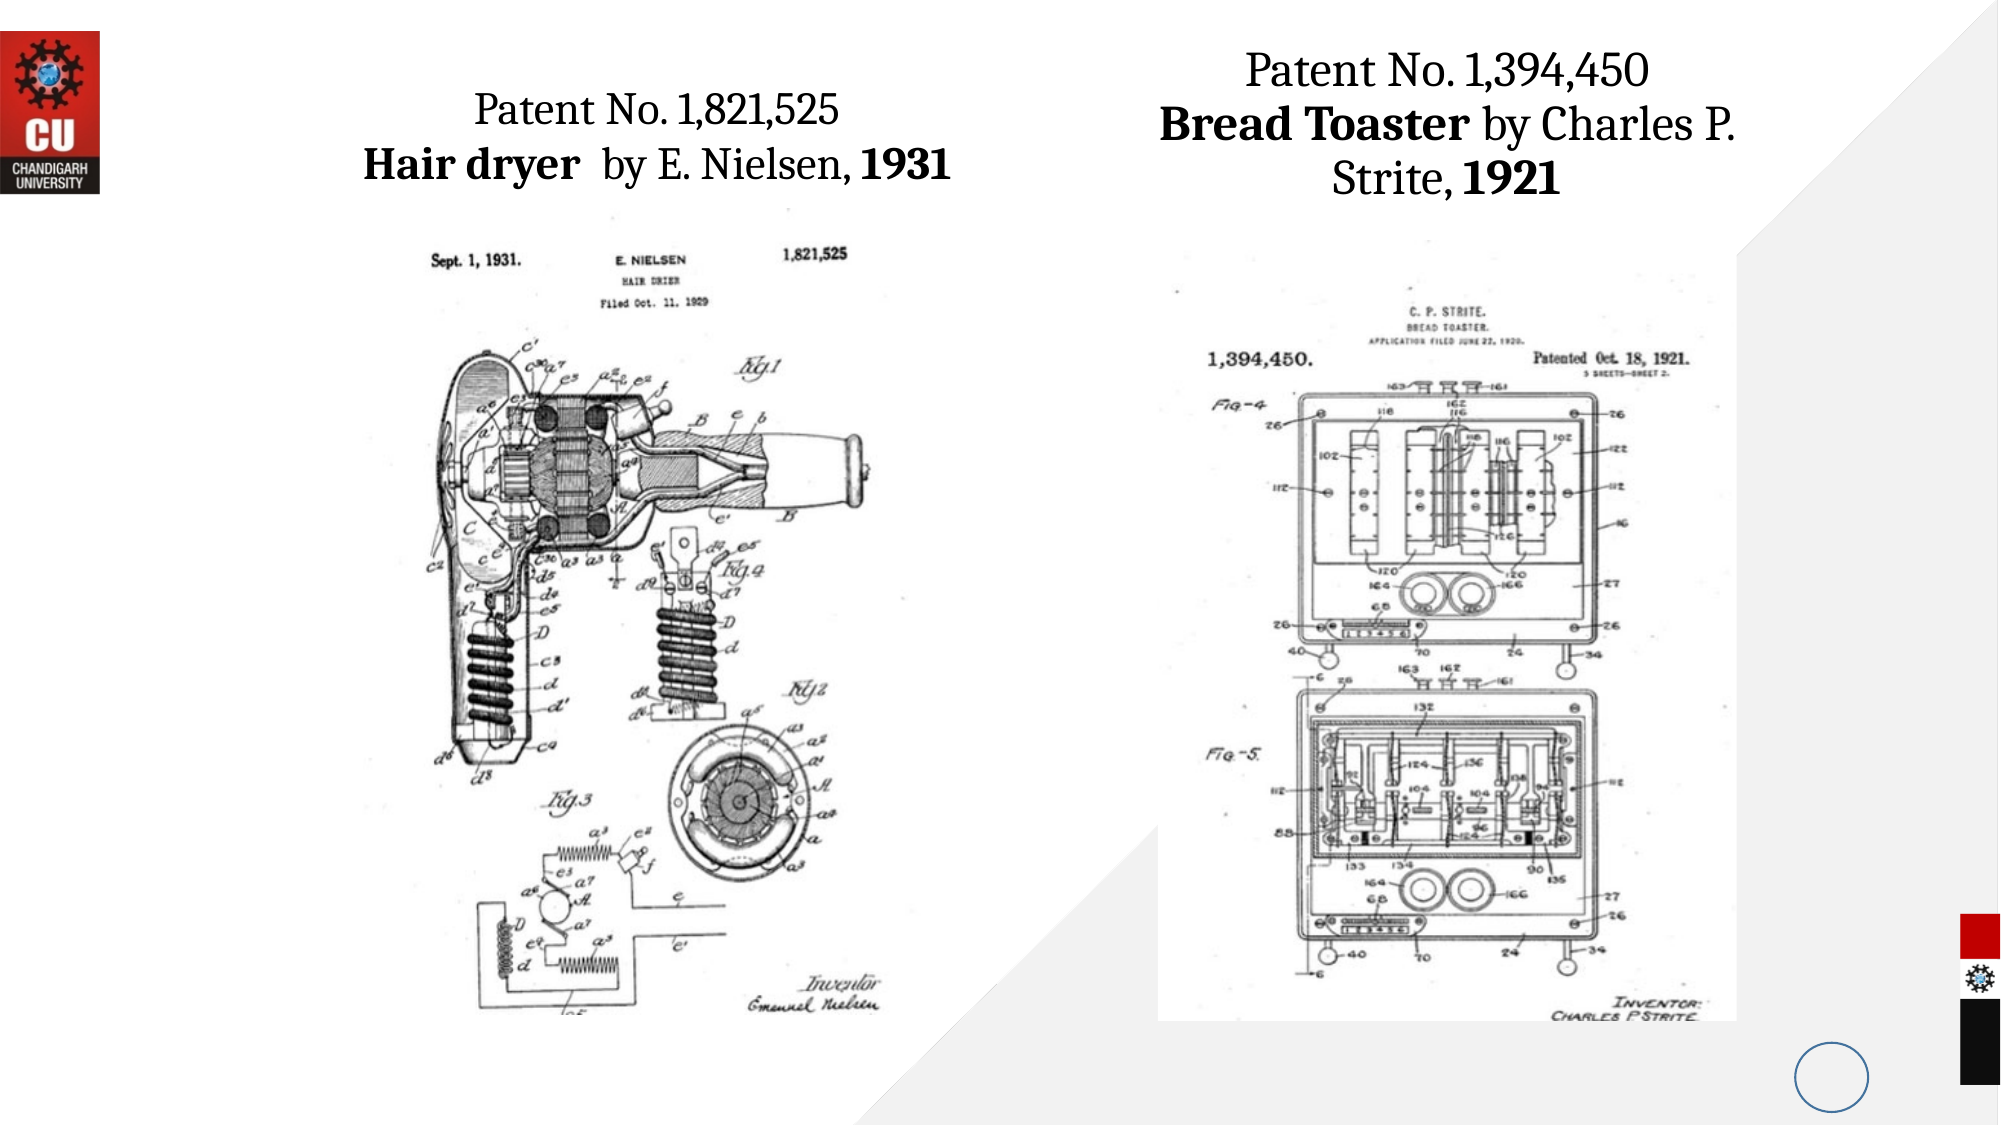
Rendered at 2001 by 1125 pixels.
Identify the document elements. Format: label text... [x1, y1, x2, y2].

text_box Patent No. 1,821,525 Hair dryer by E. Nielsen, 1931 [319, 48, 995, 219]
picture [0, 0, 2001, 1125]
text_box Patent No. 1,394,450 Bread Toaster by Charles P. Strite, 1921 [1109, 38, 1785, 210]
